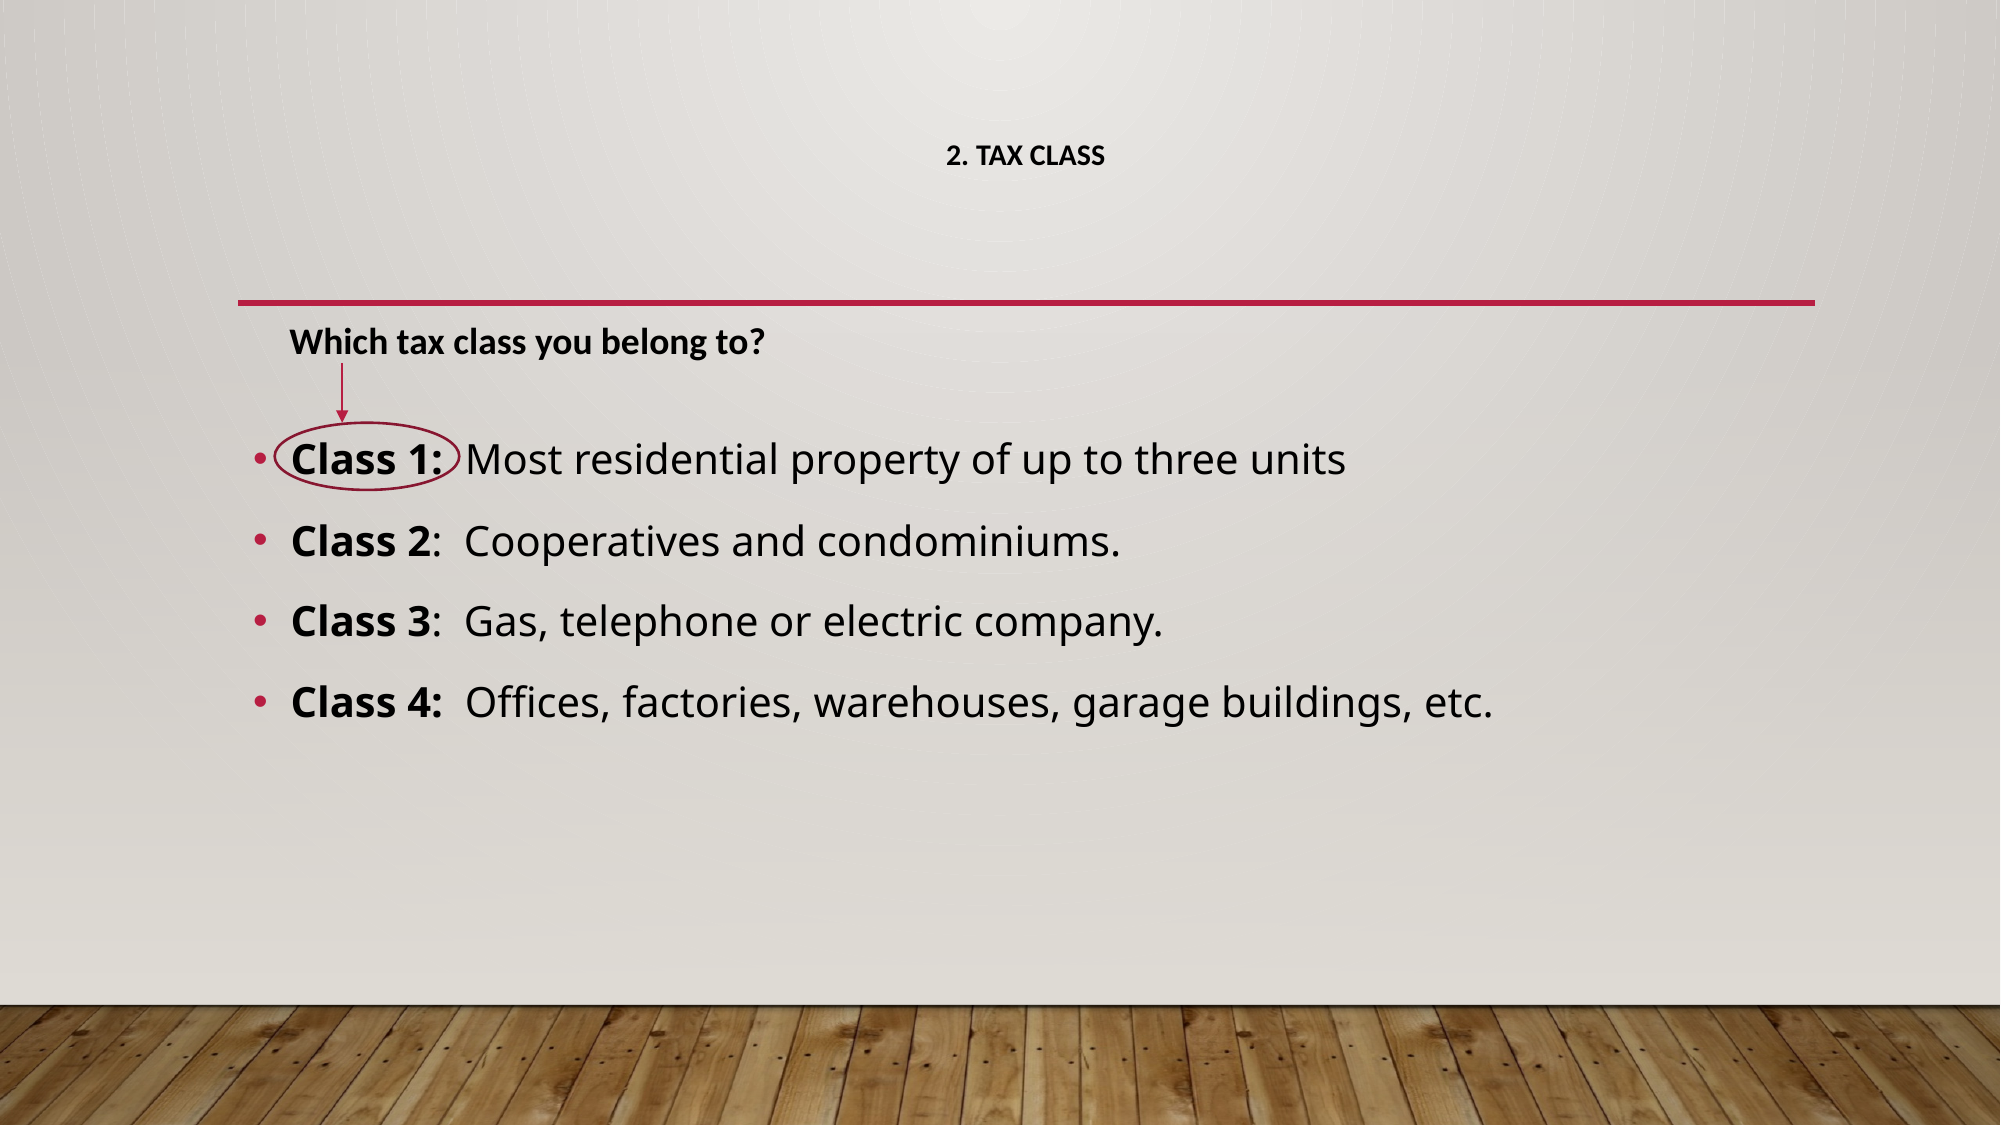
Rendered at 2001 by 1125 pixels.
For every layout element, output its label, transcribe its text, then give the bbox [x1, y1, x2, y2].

list Class 1: Most residential property of up to three units Class 2: Cooperatives and condominiums. Class 3: Gas, telephone or electric company. Class 4: Offices, factories, warehouses, garage buildings, etc. [238, 415, 1814, 897]
picture [0, 1005, 2000, 1125]
text_box Which tax class you belong to? [274, 309, 836, 415]
title 2. TAX CLASS [238, 131, 1814, 250]
text_box [273, 421, 461, 492]
